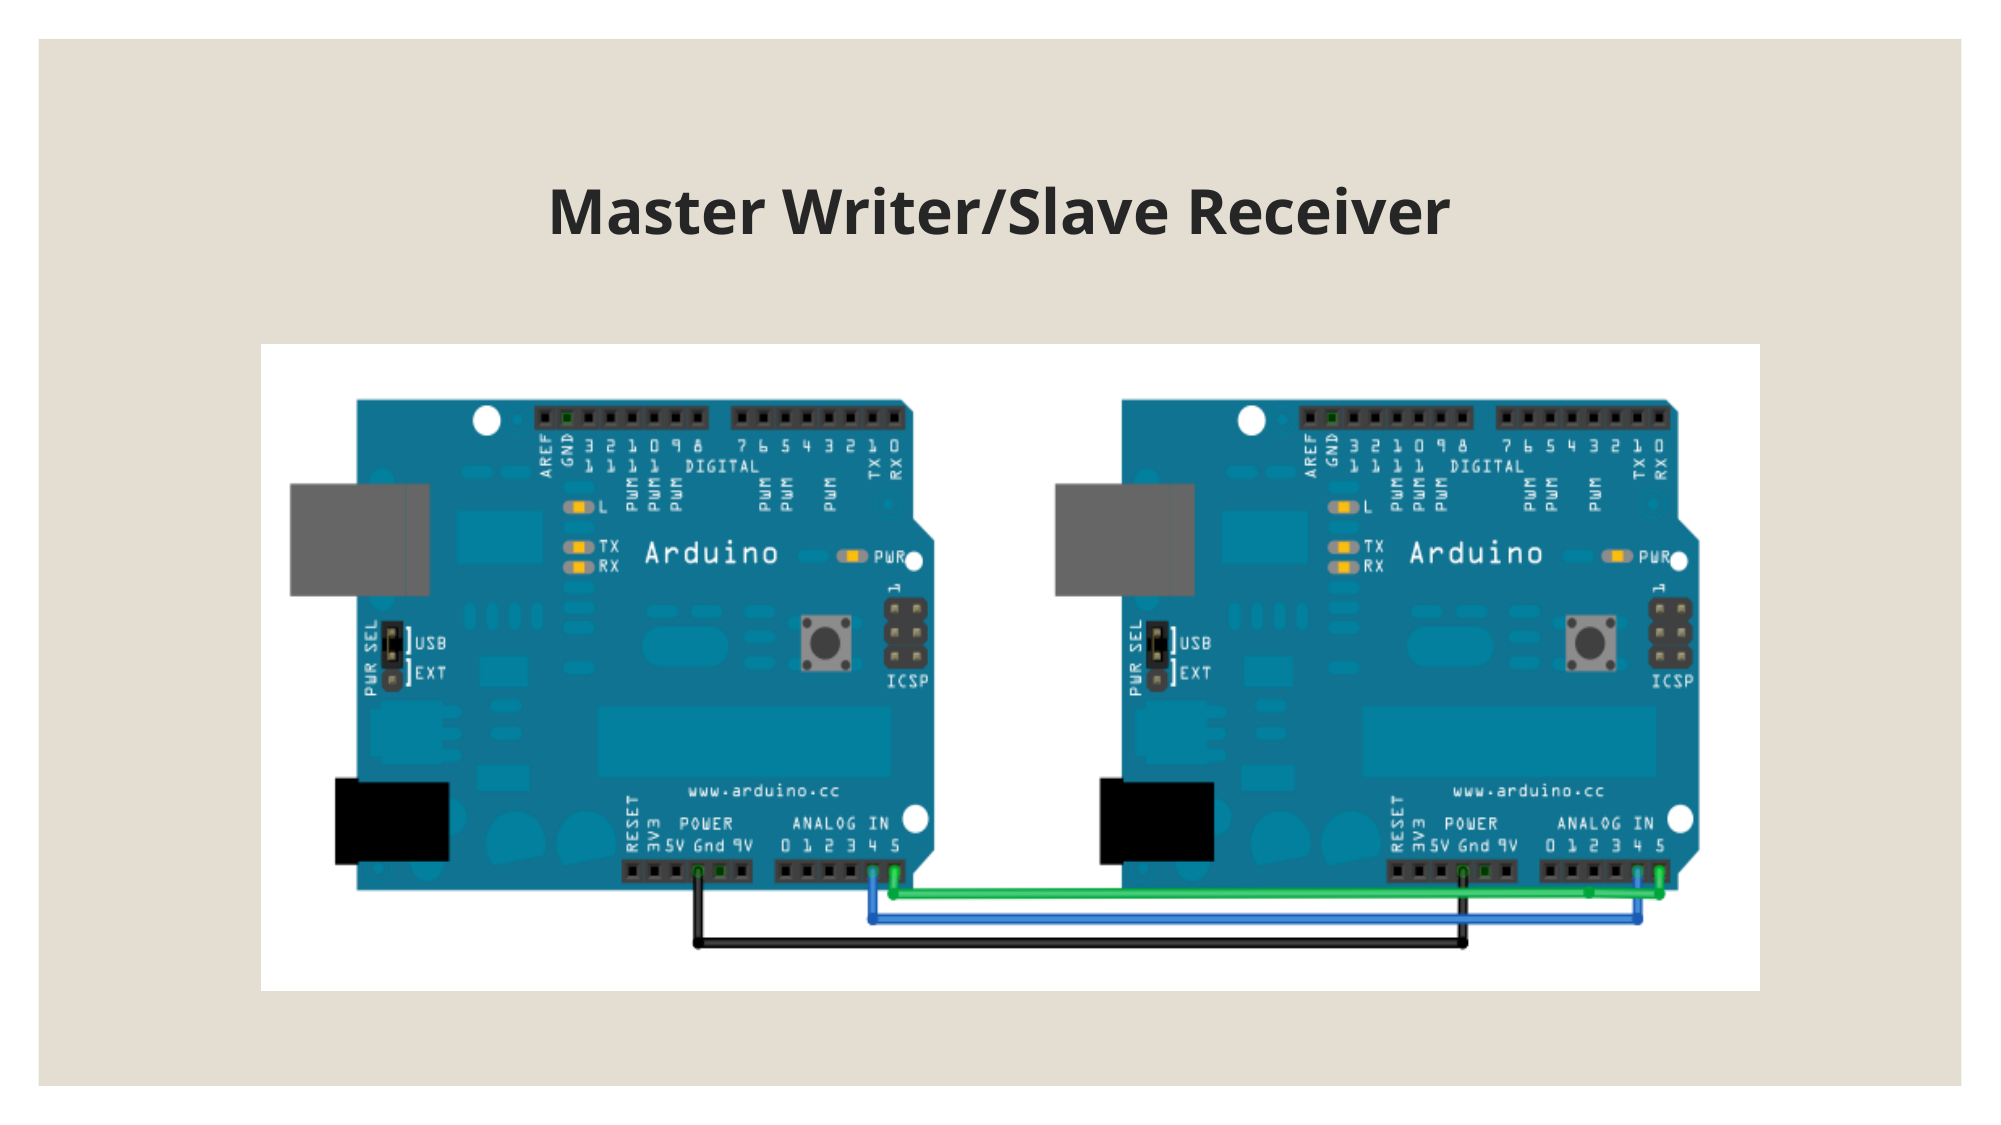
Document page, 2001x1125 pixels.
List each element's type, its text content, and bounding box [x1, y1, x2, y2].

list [261, 345, 1760, 991]
title Master Writer/Slave Receiver [174, 105, 1825, 331]
